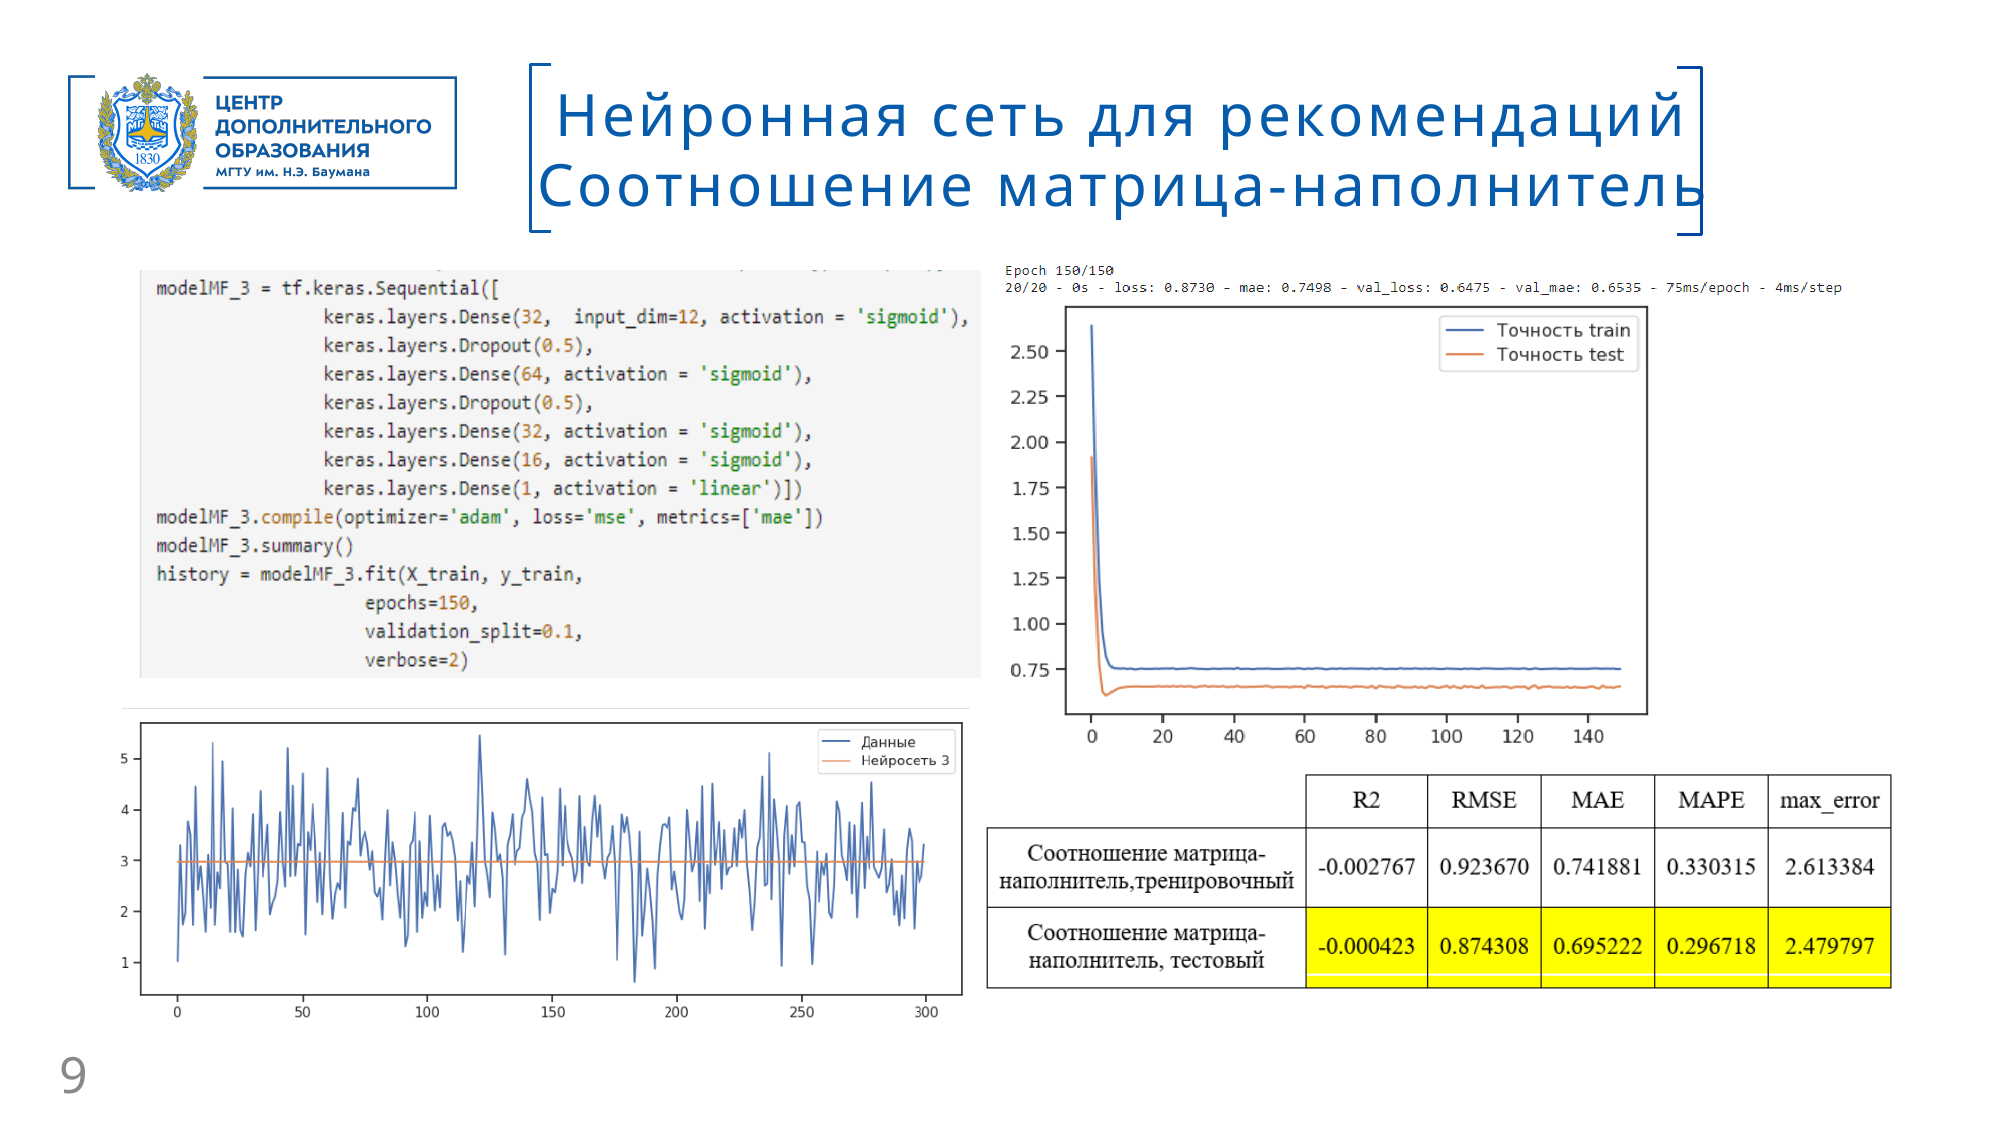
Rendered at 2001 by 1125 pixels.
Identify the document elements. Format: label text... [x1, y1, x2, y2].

picture [124, 260, 1854, 763]
picture [981, 771, 1895, 992]
picture [68, 73, 457, 192]
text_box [491, 64, 1754, 235]
slide_number 9 [44, 1055, 139, 1101]
picture [111, 707, 970, 1025]
